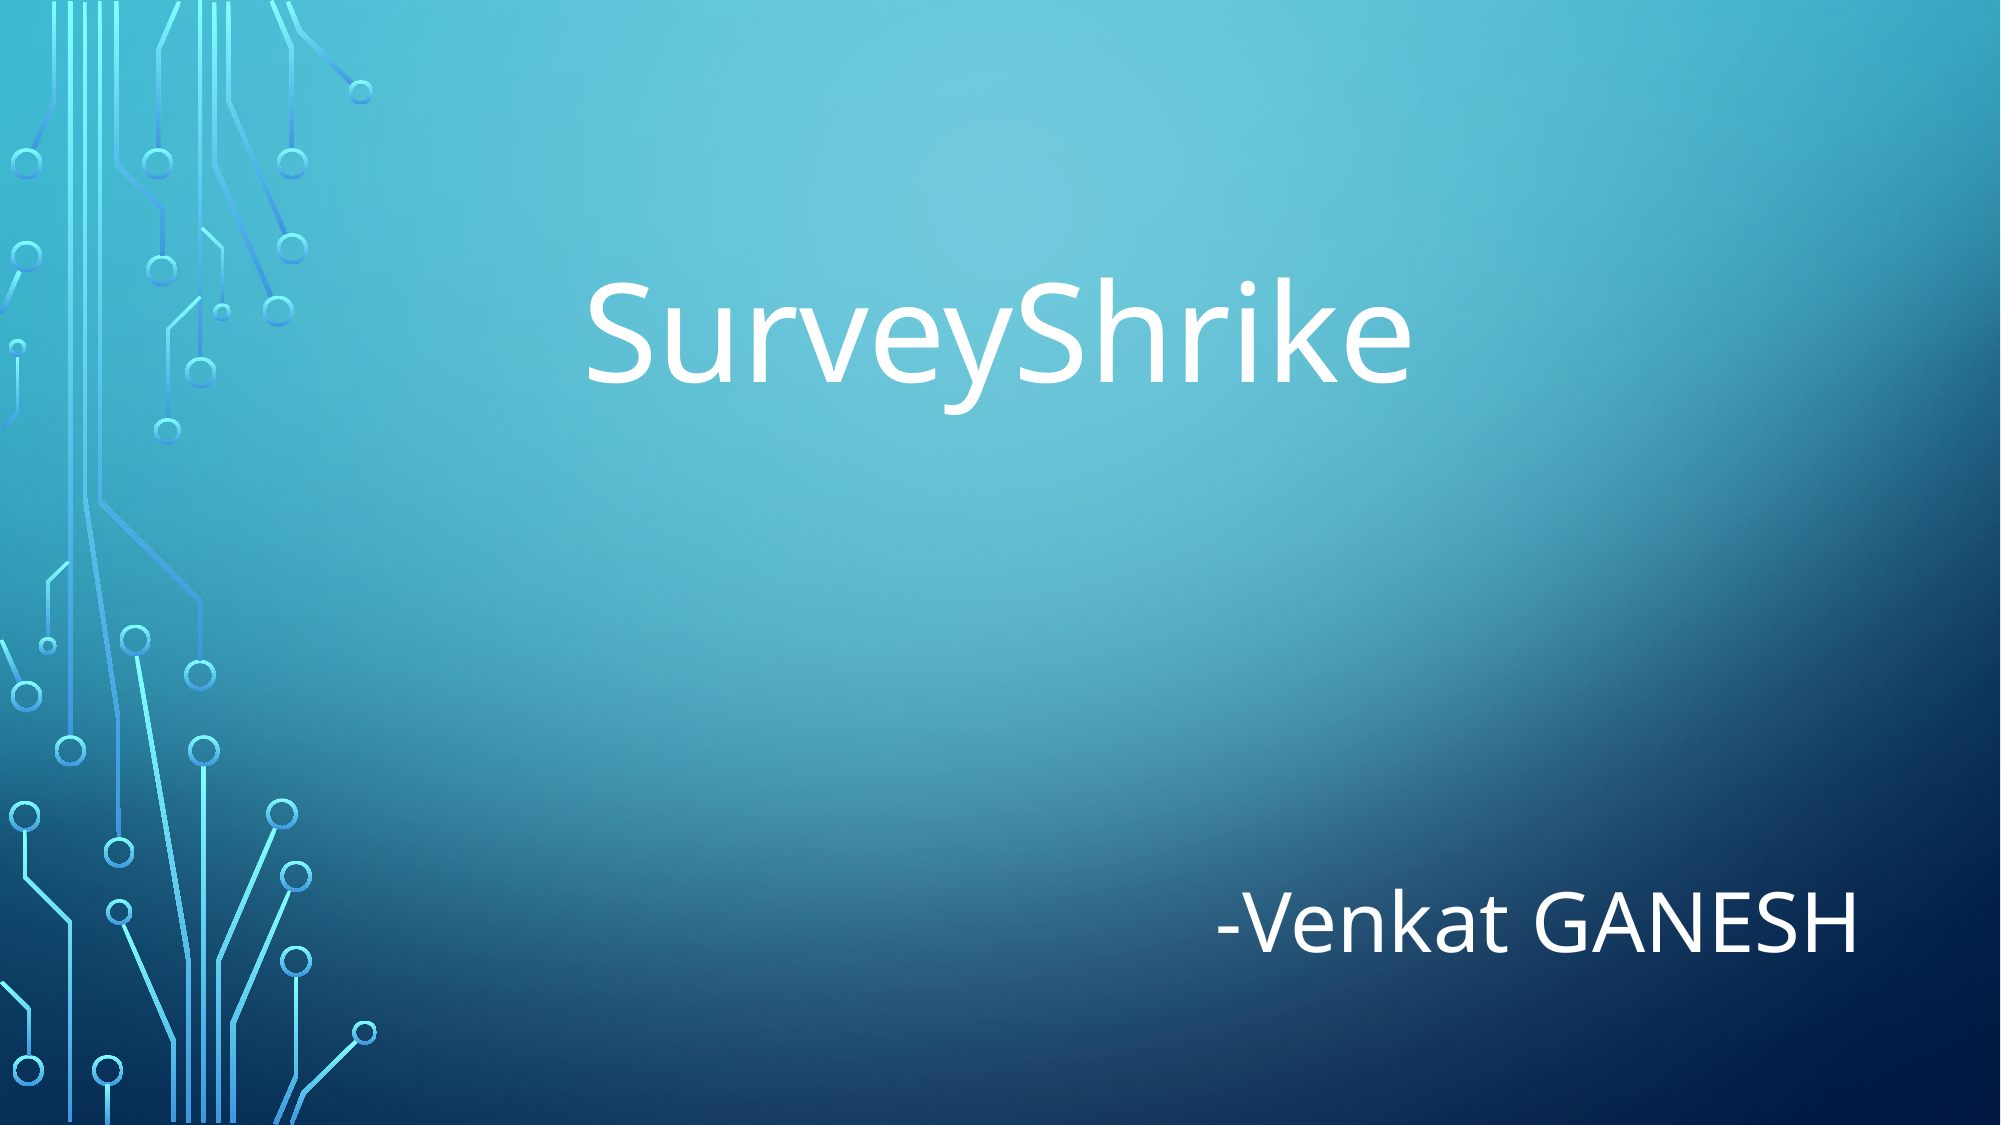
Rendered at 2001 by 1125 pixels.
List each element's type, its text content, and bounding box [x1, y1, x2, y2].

text_box -Venkat GANESH [1200, 861, 1878, 977]
text_box SurveyShrike [567, 237, 1433, 418]
